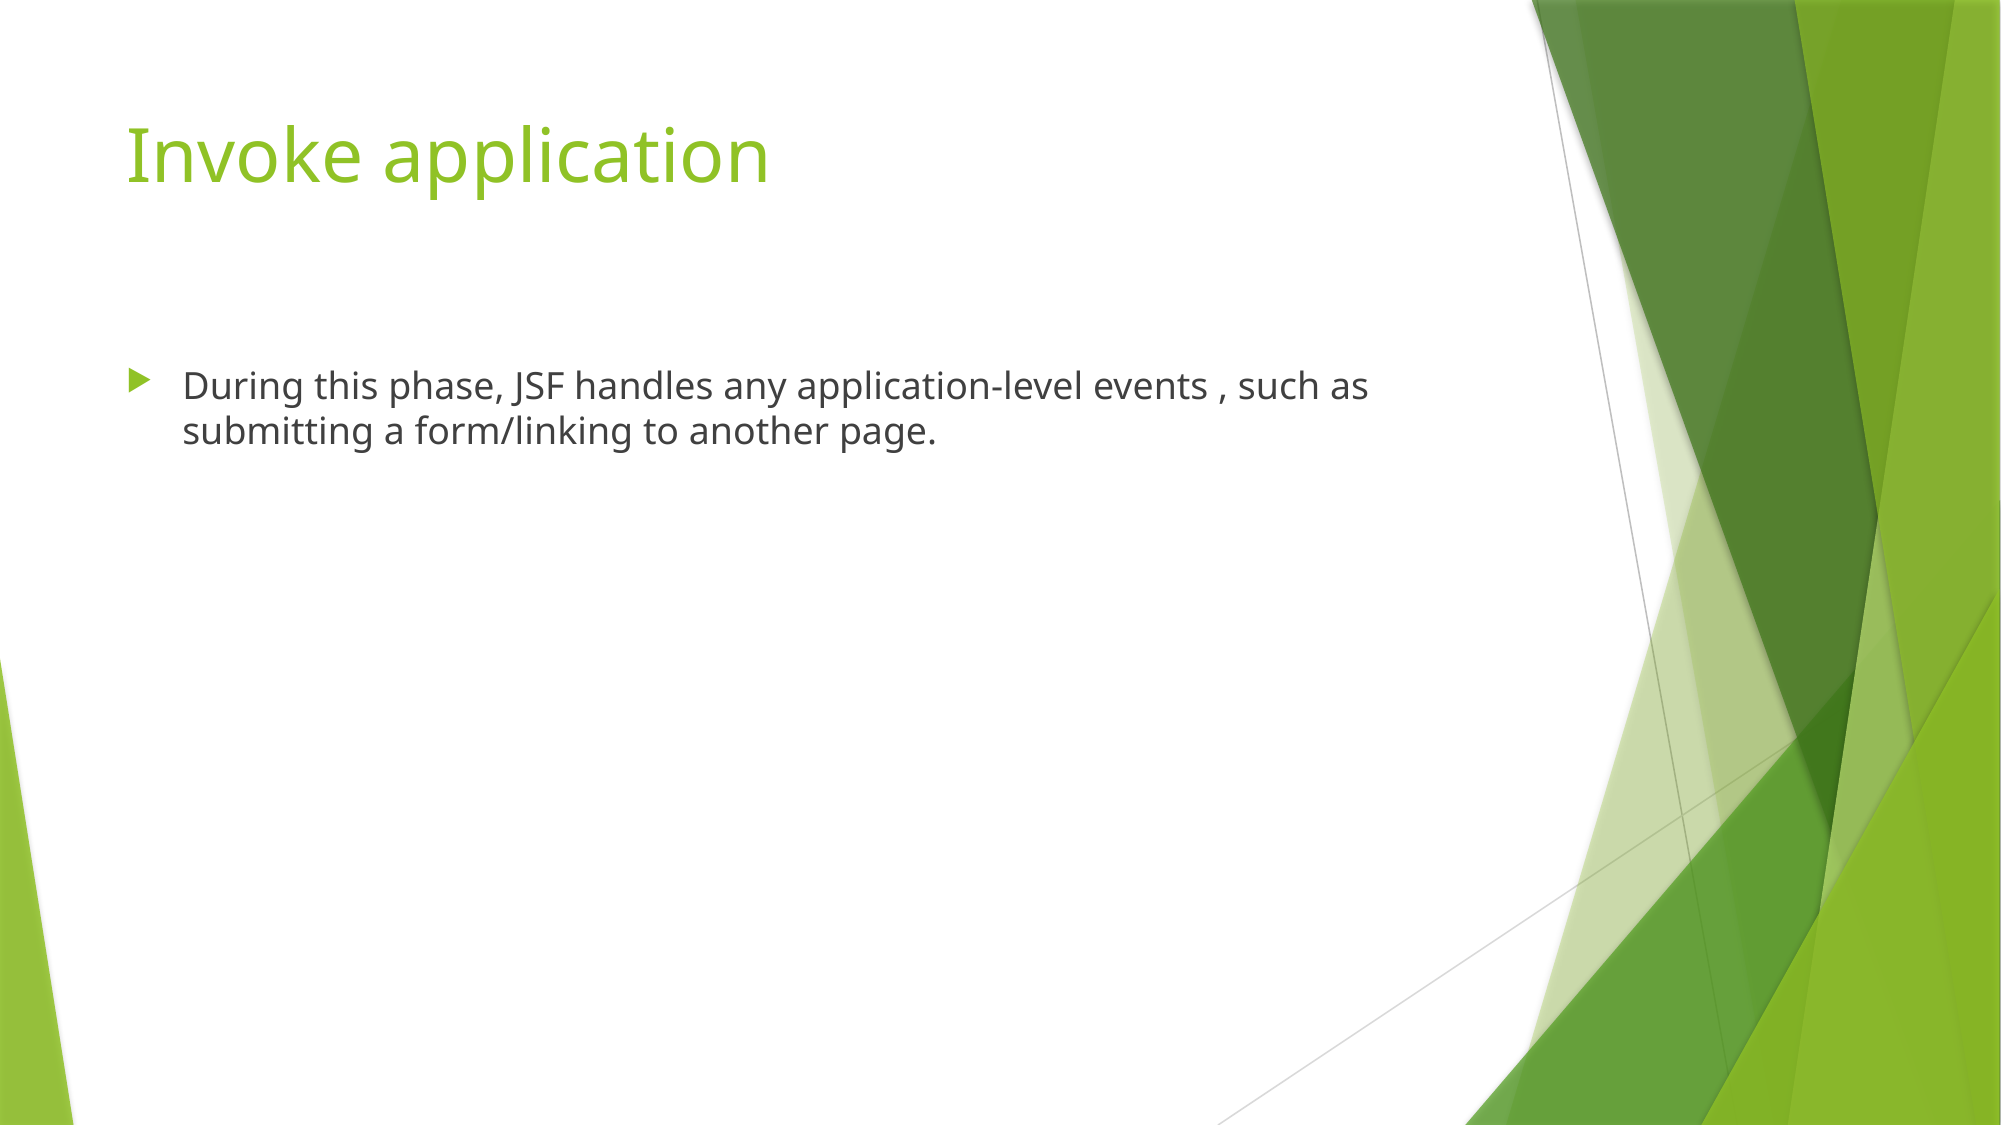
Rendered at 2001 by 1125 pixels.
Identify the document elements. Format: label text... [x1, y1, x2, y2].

title Invoke application [111, 99, 1522, 317]
list During this phase, JSF handles any application-level events , such as submitting a form/linking to another page. [111, 354, 1522, 992]
